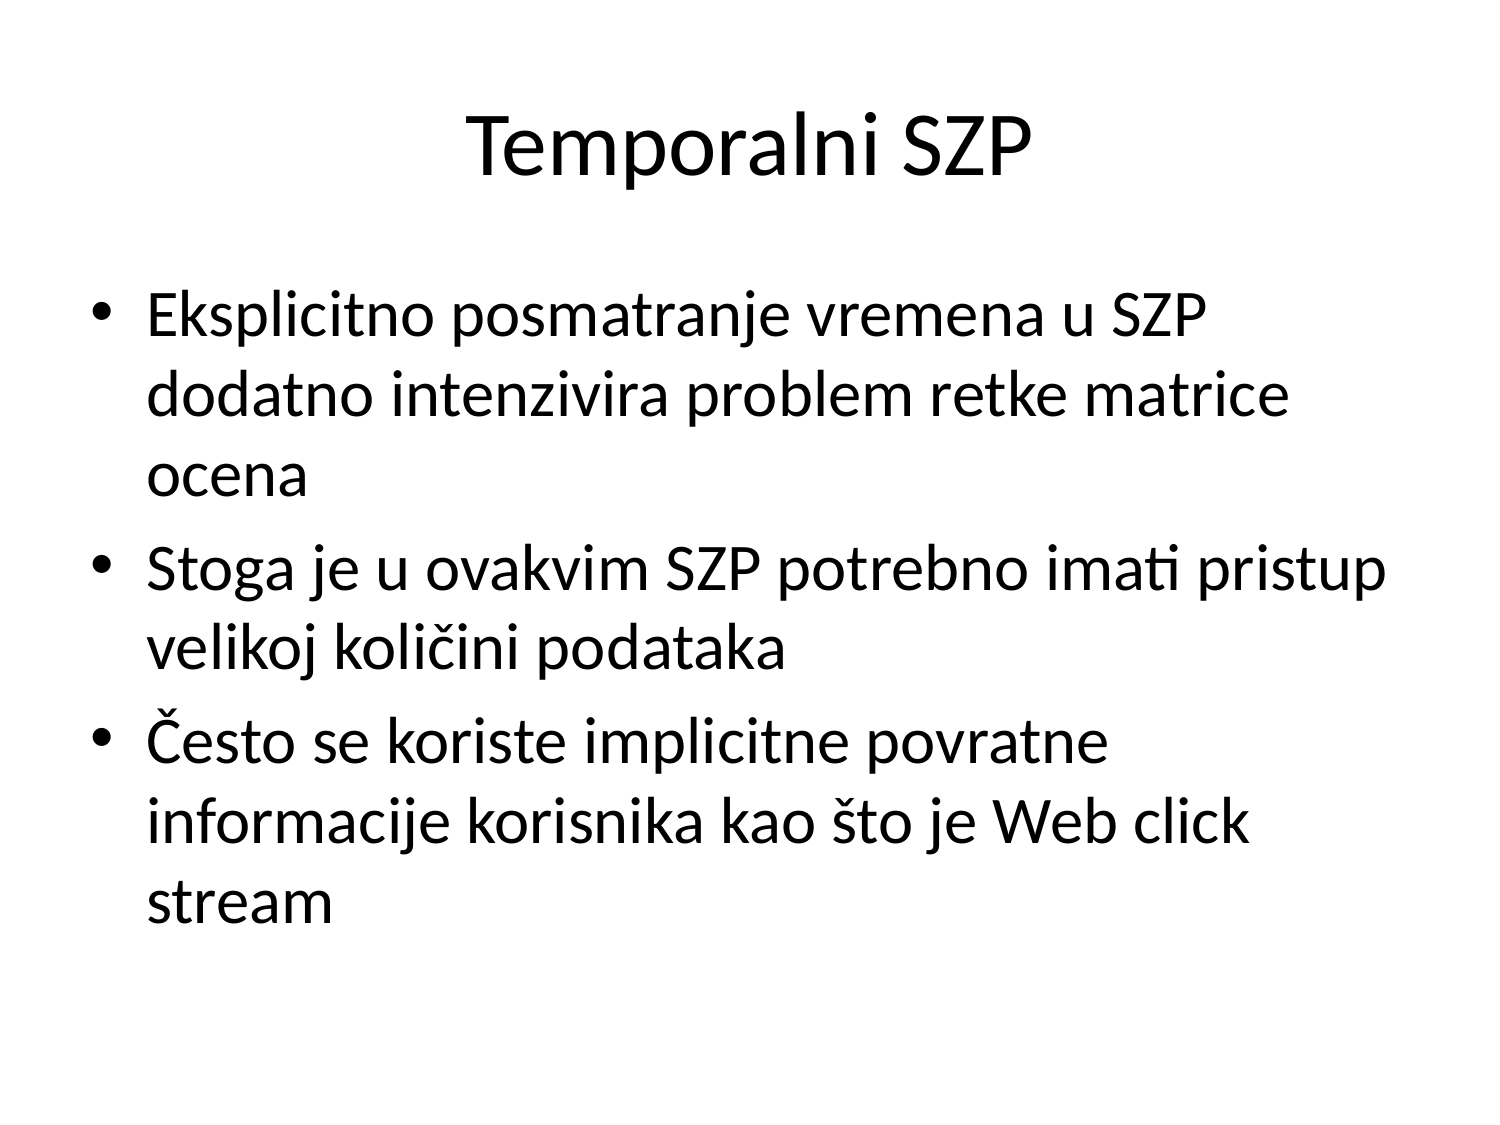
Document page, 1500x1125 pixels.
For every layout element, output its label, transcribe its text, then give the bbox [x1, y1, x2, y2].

list Eksplicitno posmatranje vremena u SZP dodatno intenzivira problem retke matrice ocena Stoga je u ovakvim SZP potrebno imati pristup velikoj količini podataka Često se koriste implicitne povratne informacije korisnika kao što je Web click stream [75, 262, 1425, 1005]
title Temporalni SZP [75, 45, 1425, 233]
